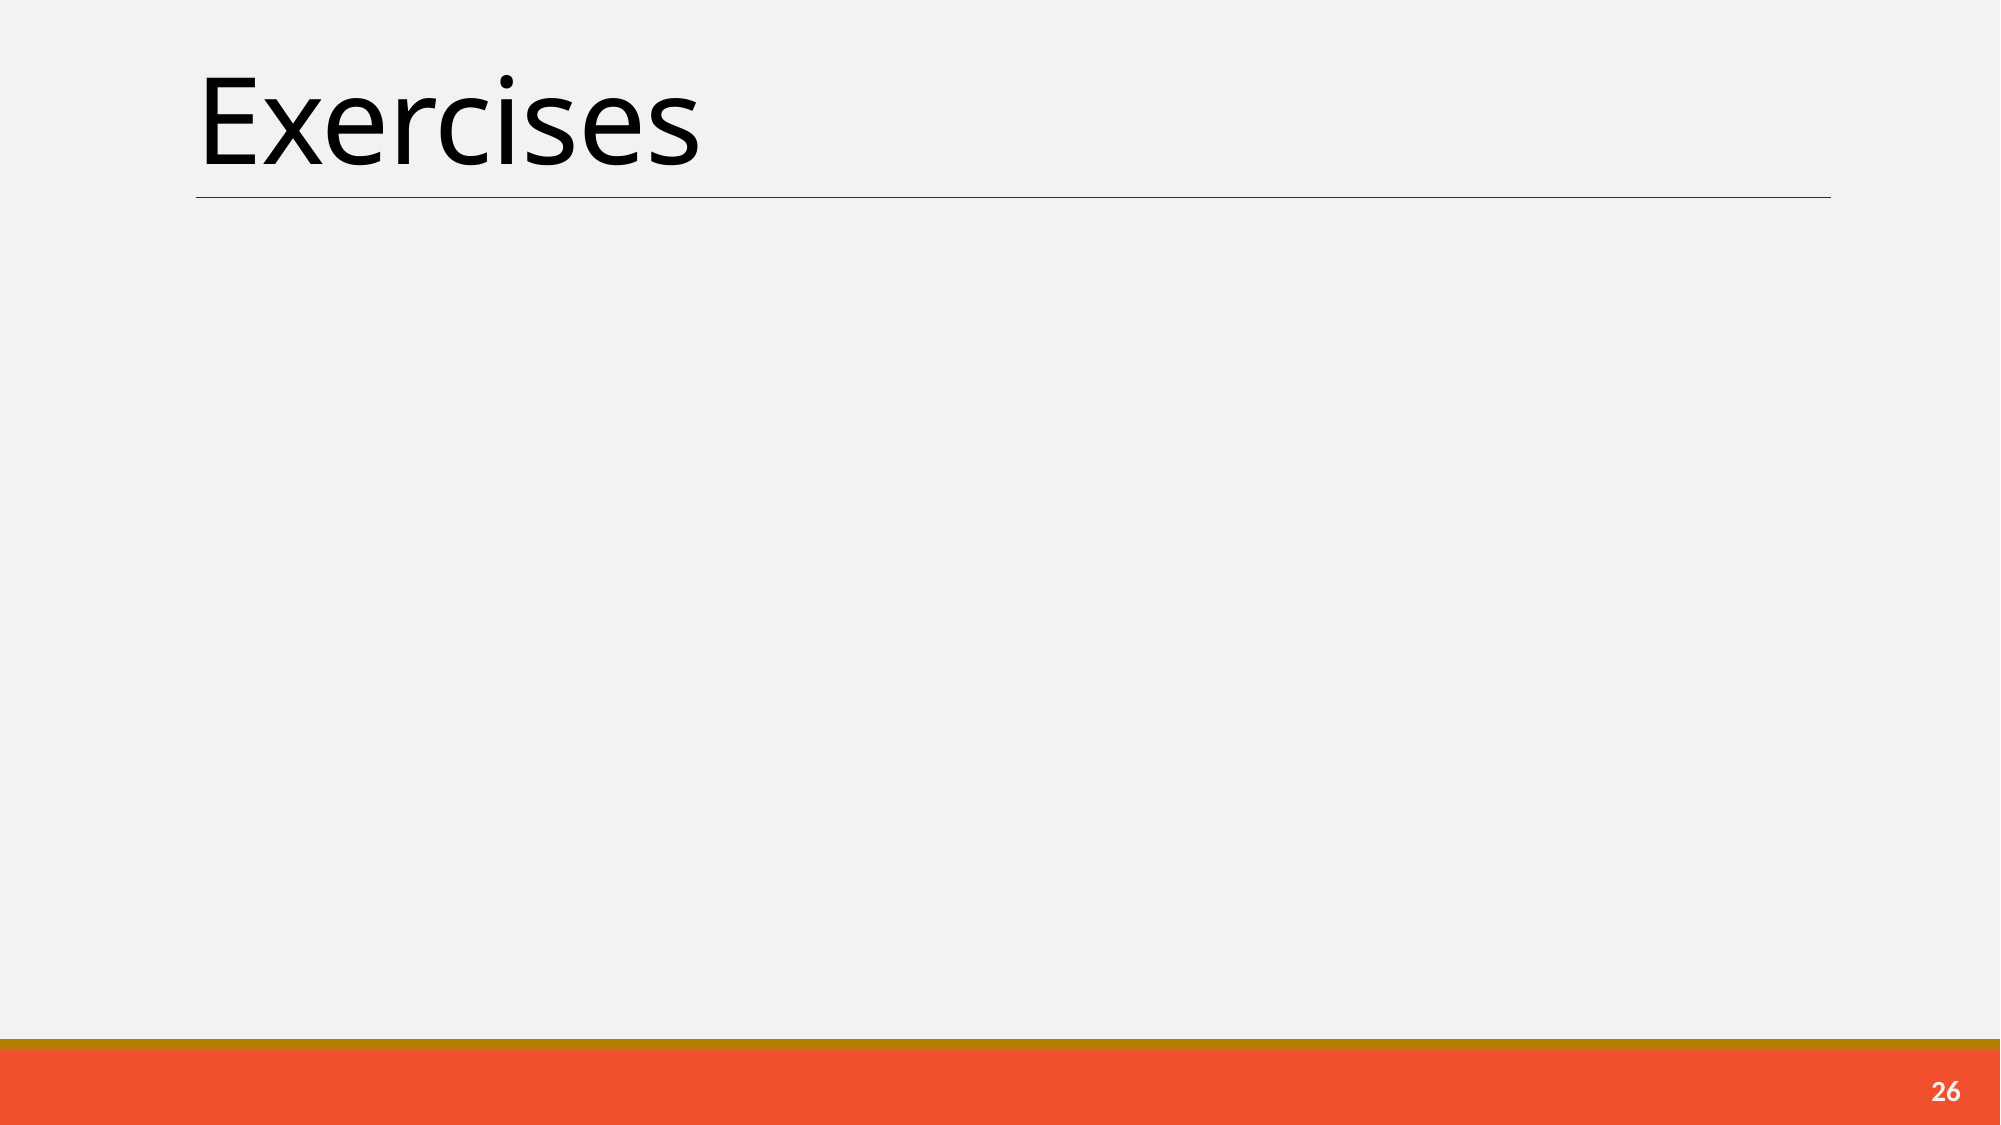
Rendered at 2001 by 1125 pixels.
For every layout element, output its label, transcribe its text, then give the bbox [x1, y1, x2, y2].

slide_number 25 [1760, 1059, 1976, 1120]
title Exercises [180, 37, 1830, 197]
